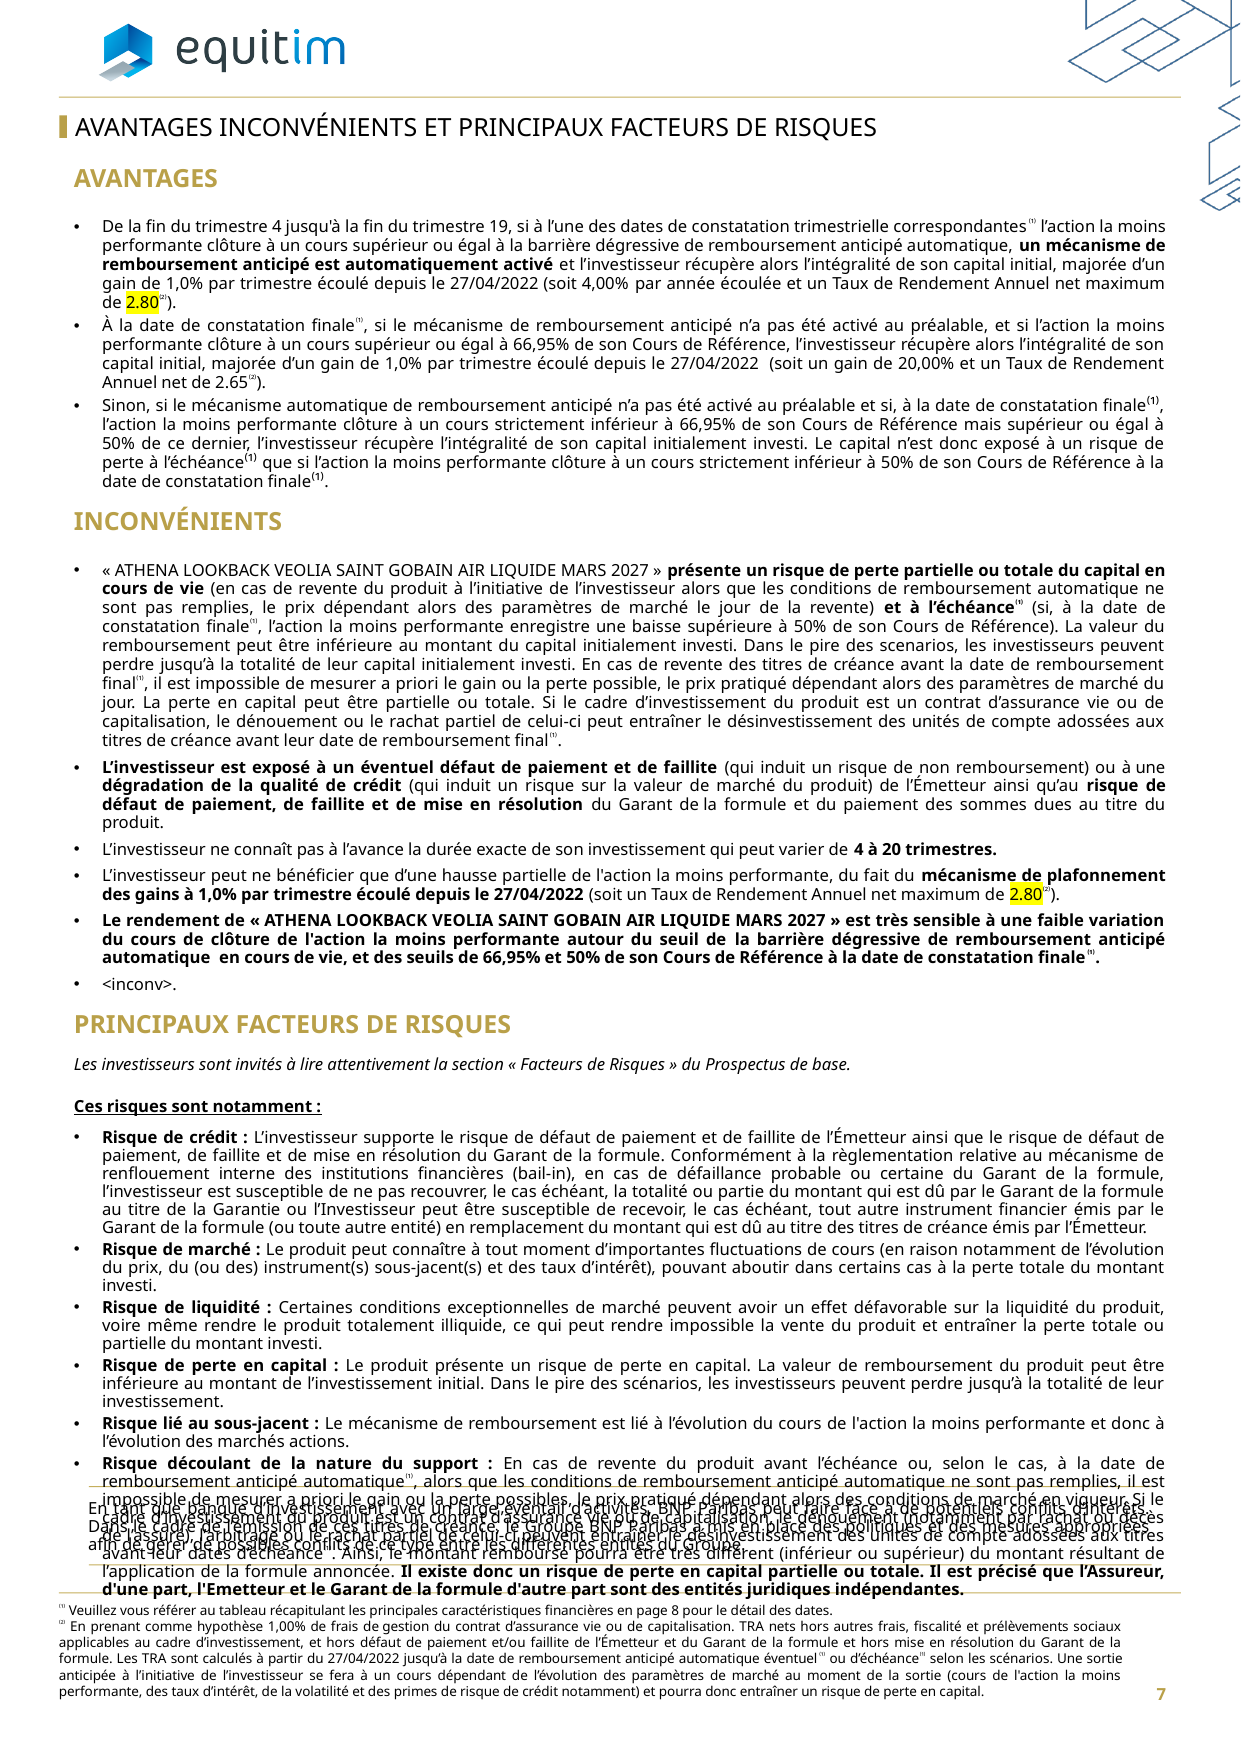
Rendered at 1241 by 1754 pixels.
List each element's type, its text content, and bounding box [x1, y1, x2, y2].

text_box AVANTAGES De la fin du trimestre 4 jusqu'à la fin du trimestre 19, si à l’une des dates de constatation trimestrielle correspondantes⁽¹⁾ l’action la moins performante clôture à un cours supérieur ou égal à la barrière dégressive de remboursement anticipé automatique, un mécanisme de remboursement anticipé est automatiquement activé et l’investisseur récupère alors l’intégralité de son capital initial, majorée d’un gain de 1,0% par trimestre écoulé depuis le 27/04/2022 (soit 4,00% par année écoulée et un Taux de Rendement Annuel net maximum de 2.80⁽²⁾). À la date de constatation finale⁽¹⁾, si le mécanisme de remboursement anticipé n’a pas été activé au préalable, et si l’action la moins performante clôture à un cours supérieur ou égal à 66,95% de son Cours de Référence, l’investisseur récupère alors l’intégralité de son capital initial, majorée d’un gain de 1,0% par trimestre écoulé depuis le 27/04/2022 (soit un gain de 20,00% et un Taux de Rendement Annuel net de 2.65⁽²⁾). Sinon, si le mécanisme automatique de remboursement anticipé n’a pas été activé au préalable et si, à la date de constatation finale⁽¹⁾, l’action la moins performante clôture à un cours strictement inférieur à 66,95% de son Cours de Référence mais supérieur ou égal à 50% de ce dernier, l’investisseur récupère l’intégralité de son capital initialement investi. Le capital n’est donc exposé à un risque de perte à l’échéance⁽¹⁾ que si l’action la moins performante clôture à un cours strictement inférieur à 50% de son Cours de Référence à la date de constatation finale⁽¹⁾. INCONVÉNIENTS « ATHENA LOOKBACK VEOLIA SAINT GOBAIN AIR LIQUIDE MARS 2027 » présente un risque de perte partielle ou totale du capital en cours de vie (en cas de revente du produit à l’initiative de l’investisseur alors que les conditions de remboursement automatique ne sont pas remplies, le prix dépendant alors des paramètres de marché le jour de la revente) et à l’échéance⁽¹⁾ (si, à la date de constatation finale⁽¹⁾, l’action la moins performante enregistre une baisse supérieure à 50% de son Cours de Référence). La valeur du remboursement peut être inférieure au montant du capital initialement investi. Dans le pire des scenarios, les investisseurs peuvent perdre jusqu’à la totalité de leur capital initialement investi. En cas de revente des titres de créance avant la date de remboursement final⁽¹⁾, il est impossible de mesurer a priori le gain ou la perte possible, le prix pratiqué dépendant alors des paramètres de marché du jour. La perte en capital peut être partielle ou totale. Si le cadre d’investissement du produit est un contrat d’assurance vie ou de capitalisation, le dénouement ou le rachat partiel de celui-ci peut entraîner le désinvestissement des unités de compte adossées aux titres de créance avant leur date de remboursement final⁽¹⁾. L’investisseur est exposé à un éventuel défaut de paiement et de faillite (qui induit un risque de non remboursement) ou à une dégradation de la qualité de crédit (qui induit un risque sur la valeur de marché du produit) de l’Émetteur ainsi qu’au risque de défaut de paiement, de faillite et de mise en résolution du Garant de la formule et du paiement des sommes dues au titre du produit. L’investisseur ne connaît pas à l’avance la durée exacte de son investissement qui peut varier de 4 à 20 trimestres. L’investisseur peut ne bénéficier que d’une hausse partielle de l'action la moins performante, du fait du mécanisme de plafonnement des gains à 1,0% par trimestre écoulé depuis le 27/04/2022 (soit un Taux de Rendement Annuel net maximum de 2.80⁽²⁾). Le rendement de « ATHENA LOOKBACK VEOLIA SAINT GOBAIN AIR LIQUIDE MARS 2027 » est très sensible à une faible variation du cours de clôture de l'action la moins performante autour du seuil de la barrière dégressive de remboursement anticipé automatique en cours de vie, et des seuils de 66,95% et 50% de son Cours de Référence à la date de constatation finale⁽¹⁾. <inconv>. PRINCIPAUX FACTEURS DE RISQUES Les investisseurs sont invités à lire attentivement la section « Facteurs de Risques » du Prospectus de base. Ces risques sont notamment : Risque de crédit : L’investisseur supporte le risque de défaut de paiement et de faillite de l’Émetteur ainsi que le risque de défaut de paiement, de faillite et de mise en résolution du Garant de la formule. Conformément à la règlementation relative au mécanisme de renflouement interne des institutions financières (bail-in), en cas de défaillance probable ou certaine du Garant de la formule, l’investisseur est susceptible de ne pas recouvrer, le cas échéant, la totalité ou partie du montant qui est dû par le Garant de la formule au titre de la Garantie ou l’Investisseur peut être susceptible de recevoir, le cas échéant, tout autre instrument financier émis par le Garant de la formule (ou toute autre entité) en remplacement du montant qui est dû au titre des titres de créance émis par l’Émetteur. Risque de marché : Le produit peut connaître à tout moment d’importantes fluctuations de cours (en raison notamment de l’évolution du prix, du (ou des) instrument(s) sous-jacent(s) et des taux d’intérêt), pouvant aboutir dans certains cas à la perte totale du montant investi. Risque de liquidité : Certaines conditions exceptionnelles de marché peuvent avoir un effet défavorable sur la liquidité du produit, voire même rendre le produit totalement illiquide, ce qui peut rendre impossible la vente du produit et entraîner la perte totale ou partielle du montant investi. Risque de perte en capital : Le produit présente un risque de perte en capital. La valeur de remboursement du produit peut être inférieure au montant de l’investissement initial. Dans le pire des scénarios, les investisseurs peuvent perdre jusqu’à la totalité de leur investissement. Risque lié au sous-jacent : Le mécanisme de remboursement est lié à l’évolution du cours de l'action la moins performante et donc à l’évolution des marchés actions. Risque découlant de la nature du support : En cas de revente du produit avant l’échéance ou, selon le cas, à la date de remboursement anticipé automatique⁽¹⁾, alors que les conditions de remboursement anticipé automatique ne sont pas remplies, il est impossible de mesurer a priori le gain ou la perte possibles, le prix pratiqué dépendant alors des conditions de marché en vigueur. Si le cadre d’investissement du produit est un contrat d’assurance vie ou de capitalisation, le dénouement (notamment par rachat ou décès de l’assuré), l’arbitrage ou le rachat partiel de celui-ci peuvent entraîner le désinvestissement des unités de compte adossées aux titres avant leur dates d’échéance⁽¹⁾. Ainsi, le montant remboursé pourra être très différent (inférieur ou supérieur) du montant résultant de l’application de la formule annoncée. Il existe donc un risque de perte en capital partielle ou totale. Il est précisé que l’Assureur, d'une part, l'Emetteur et le Garant de la formule d'autre part sont des entités juridiques indépendantes. [59, 157, 1181, 1607]
text_box AVANTAGES INCONVÉNIENTS ET principaux FACTEURS DE RISQUES [75, 109, 1192, 148]
text_box [59, 115, 67, 138]
picture [1067, 0, 1241, 211]
text_box ⁽¹⁾ Veuillez vous référer au tableau récapitulant les principales caractéristiques financières en page 8 pour le détail des dates. ⁽²⁾ En prenant comme hypothèse 1,00% de frais de gestion du contrat d’assurance vie ou de capitalisation. TRA nets hors autres frais, fiscalité et prélèvements sociaux applicables au cadre d’investissement, et hors défaut de paiement et/ou faillite de l’Émetteur et du Garant de la formule et hors mise en résolution du Garant de la formule. Les TRA sont calculés à partir du 27/04/2022 jusqu’à la date de remboursement anticipé automatique éventuel⁽¹⁾ ou d’échéance⁽¹⁾ selon les scénarios. Une sortie anticipée à l’initiative de l’investisseur se fera à un cours dépendant de l’évolution des paramètres de marché au moment de la sortie (cours de l'action la moins performante, des taux d’intérêt, de la volatilité et des primes de risque de crédit notamment) et pourra donc entraîner un risque de perte en capital. [59, 1607, 1123, 1700]
slide_number 7 [1122, 1664, 1182, 1728]
picture [77, 3, 367, 97]
